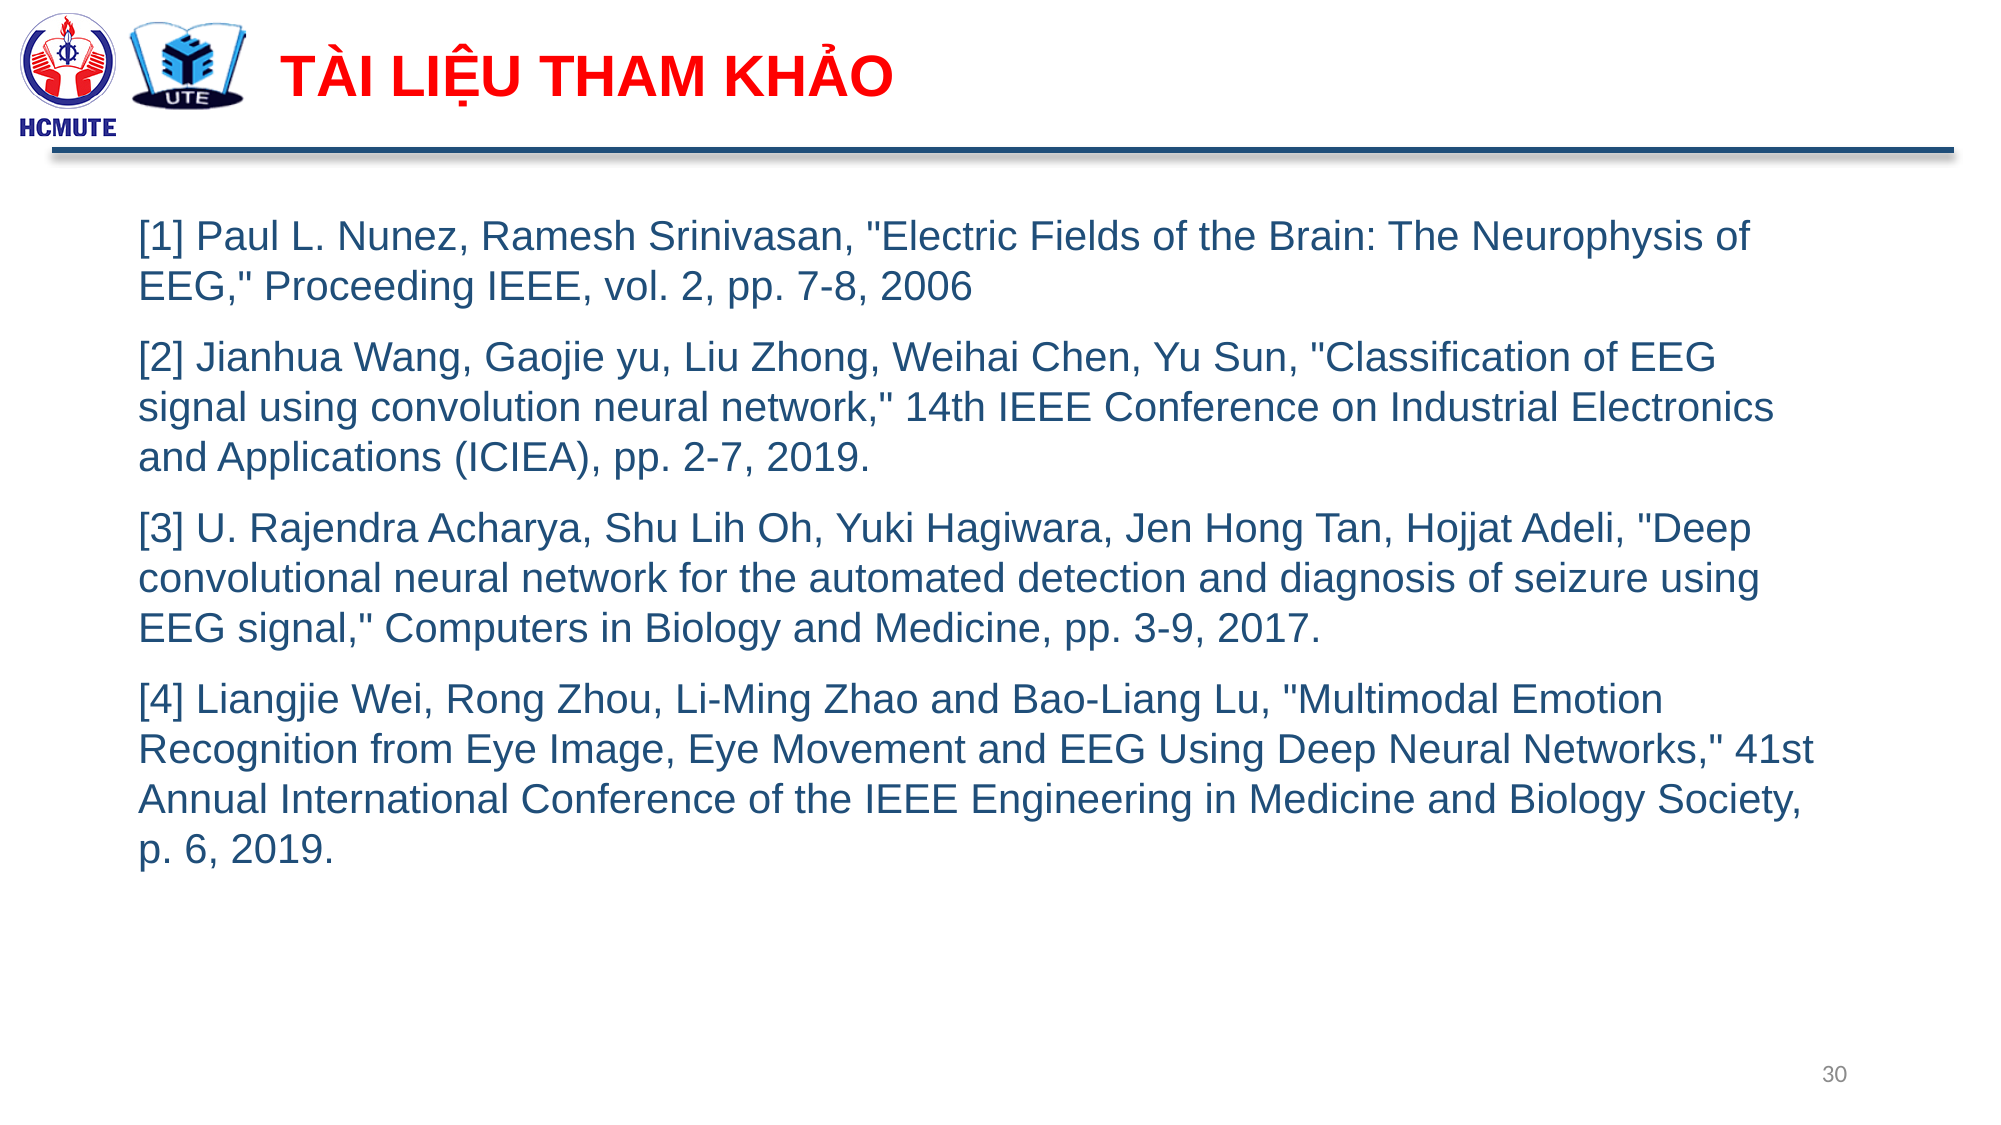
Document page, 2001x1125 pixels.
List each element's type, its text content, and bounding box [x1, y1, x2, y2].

title TÀI LIỆU THAM KHẢO [265, 29, 2000, 127]
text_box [19, 0, 256, 137]
list [1] Paul L. Nunez, Ramesh Srinivasan, "Electric Fields of the Brain: The Neurophysis of EEG," Proceeding IEEE, vol. 2, pp. 7-8, 2006 [2] Jianhua Wang, Gaojie yu, Liu Zhong, Weihai Chen, Yu Sun, "Classification of EEG signal using convolution neural network," 14th IEEE Conference on Industrial Electronics and Applications (ICIEA), pp. 2-7, 2019. [3] U. Rajendra Acharya, Shu Lih Oh, Yuki Hagiwara, Jen Hong Tan, Hojjat Adeli, "Deep convolutional neural network for the automated detection and diagnosis of seizure using EEG signal," Computers in Biology and Medicine, pp. 3-9, 2017. [4] Liangjie Wei, Rong Zhou, Li-Ming Zhao and Bao-Liang Lu, "Multimodal Emotion Recognition from Eye Image, Eye Movement and EEG Using Deep Neural Networks," 41st Annual International Conference of the IEEE Engineering in Medicine and Biology Society, p. 6, 2019. [123, 201, 1849, 916]
slide_number 30 [1412, 1042, 1863, 1103]
